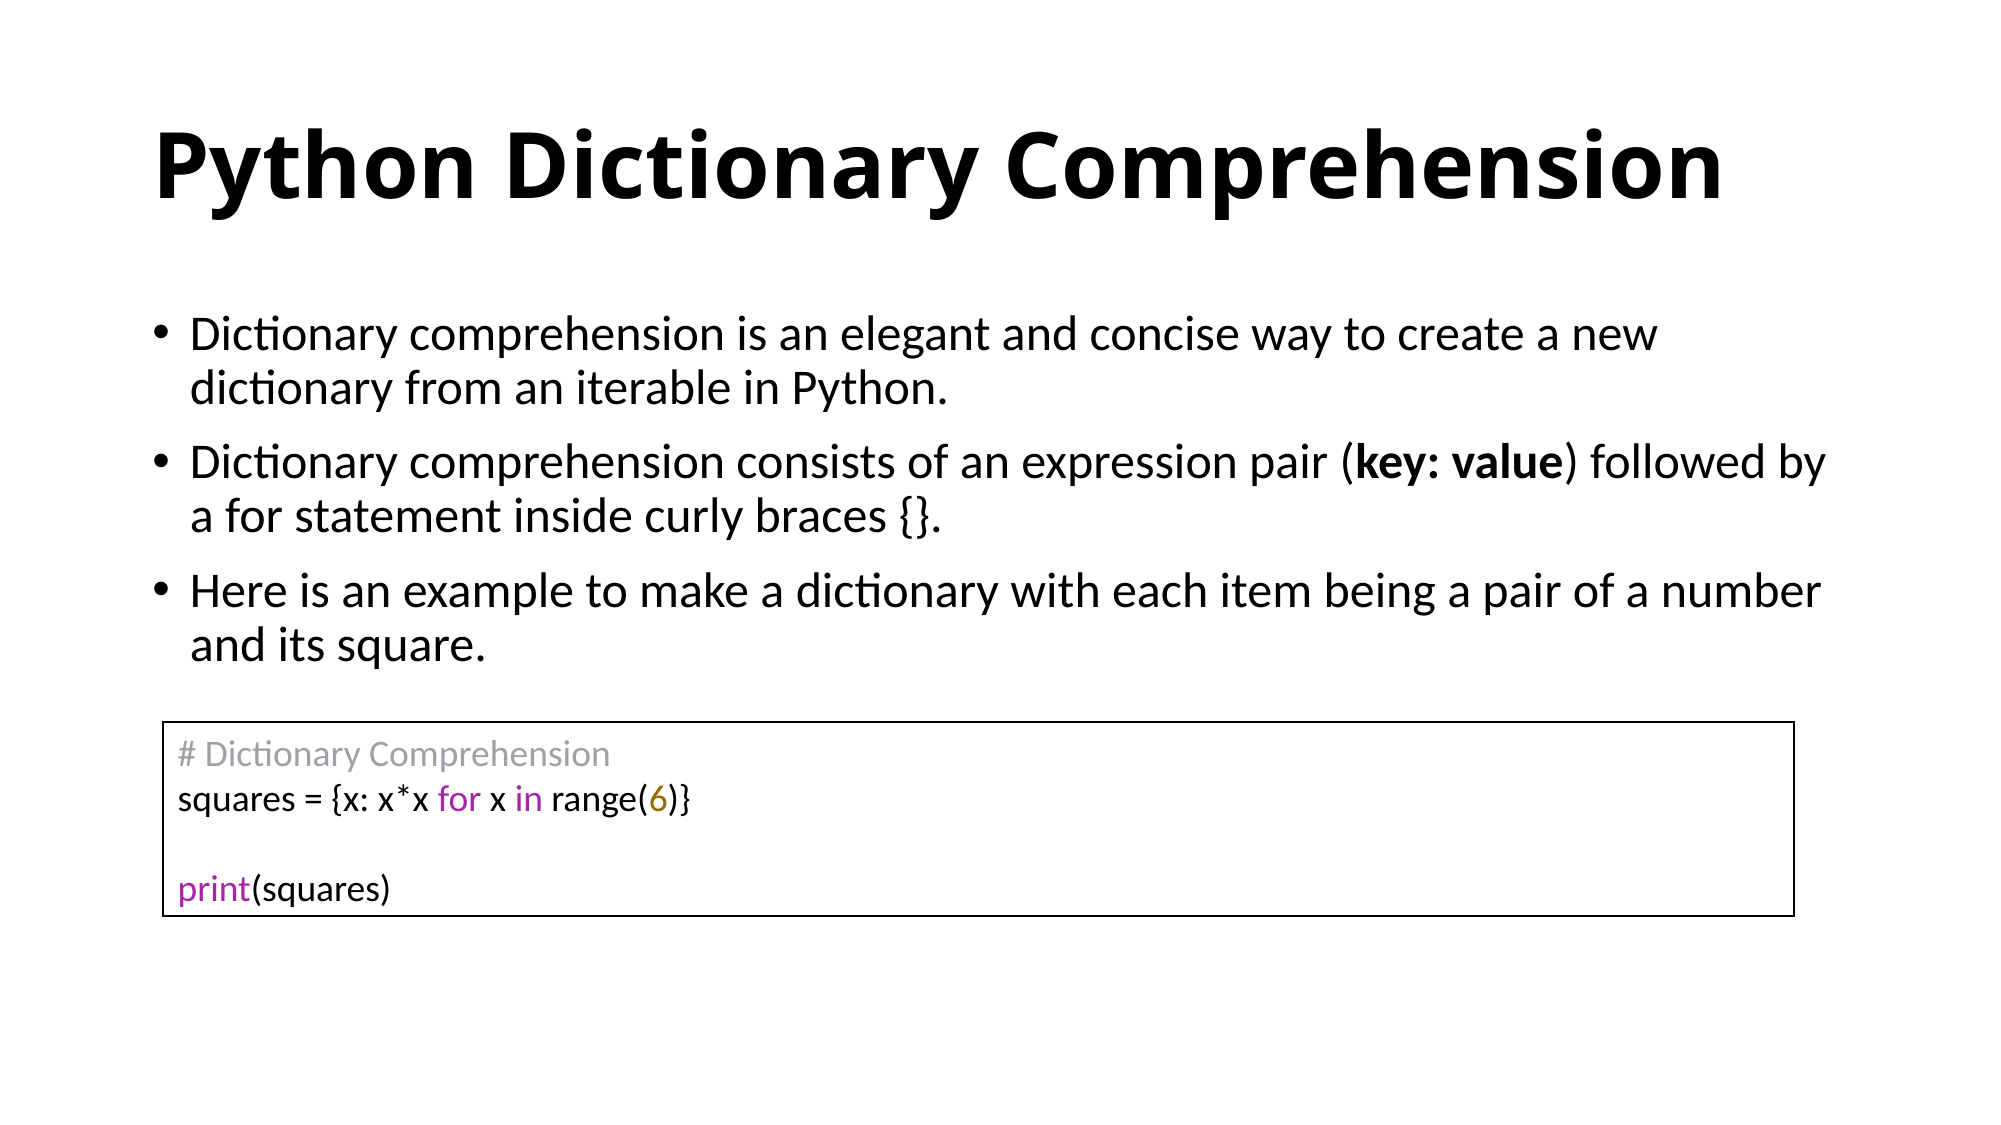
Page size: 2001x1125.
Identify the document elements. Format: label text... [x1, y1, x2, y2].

list Dictionary comprehension is an elegant and concise way to create a new dictionary from an iterable in Python. Dictionary comprehension consists of an expression pair (key: value) followed by a for statement inside curly braces {}. Here is an example to make a dictionary with each item being a pair of a number and its square. [137, 299, 1863, 746]
text_box # Dictionary Comprehension squares = {x: x*x for x in range(6)} print(squares) [162, 721, 1795, 917]
title Python Dictionary Comprehension [137, 59, 1863, 278]
